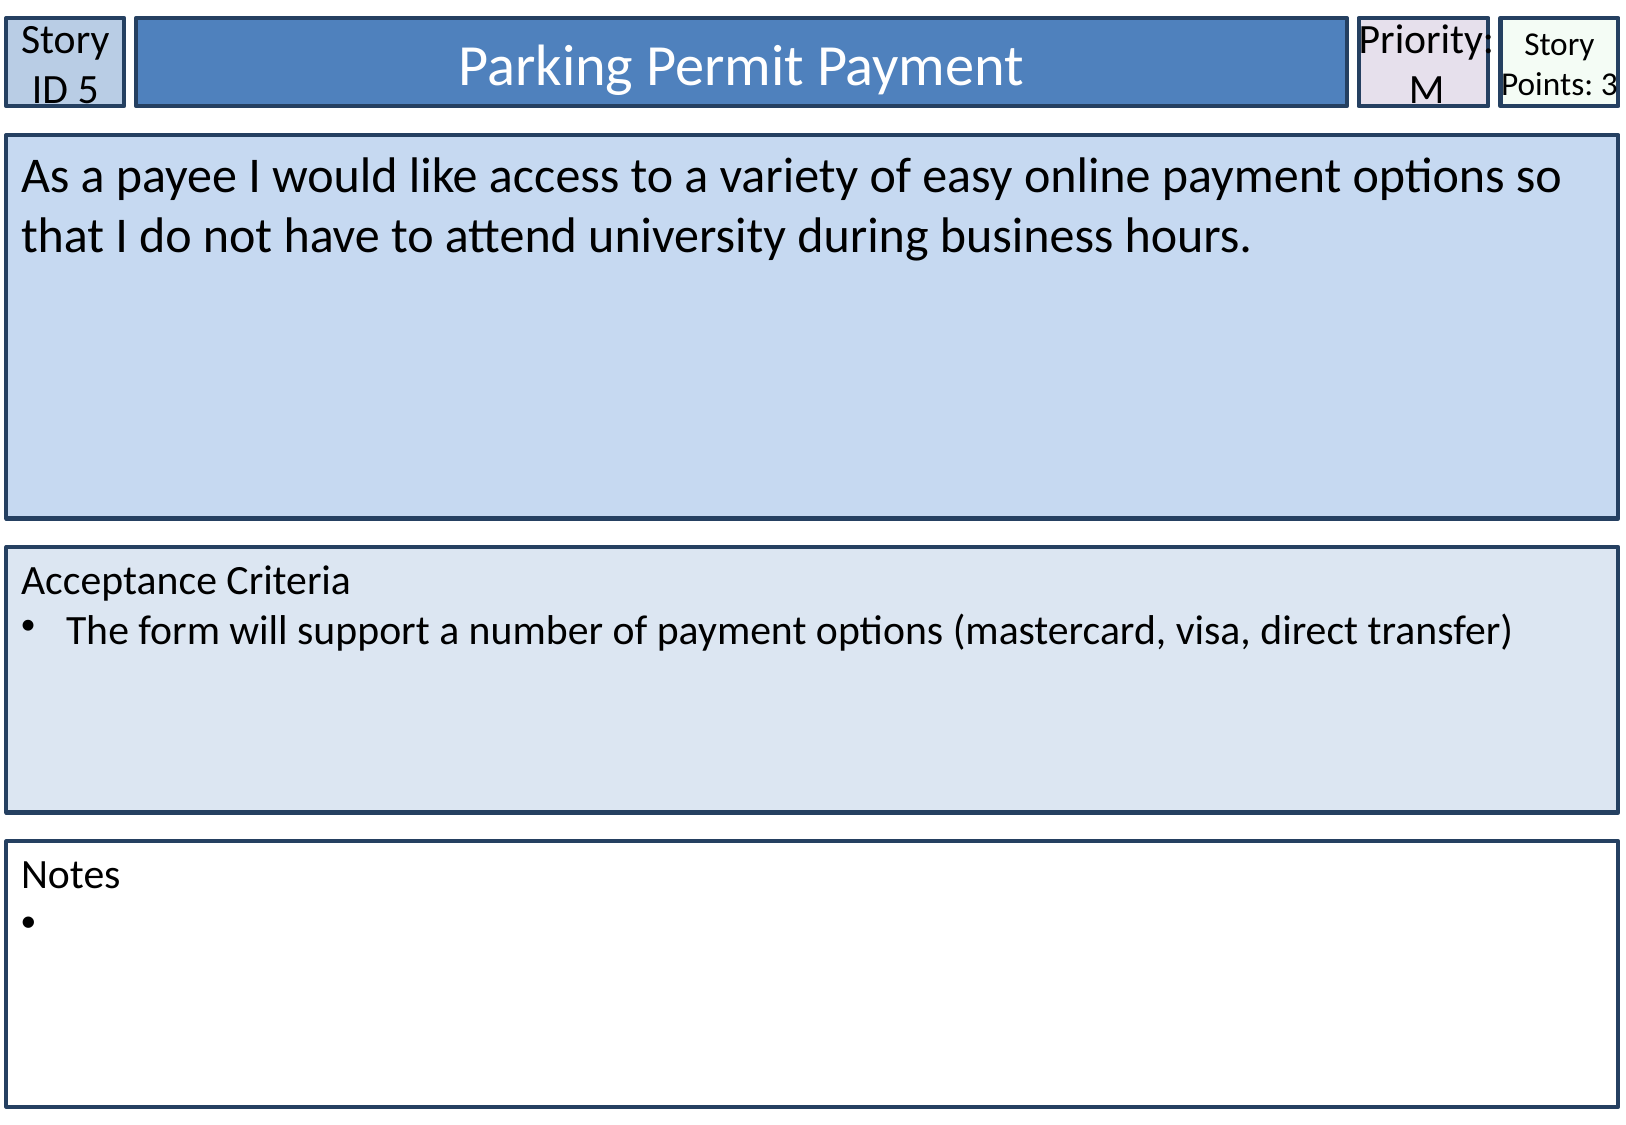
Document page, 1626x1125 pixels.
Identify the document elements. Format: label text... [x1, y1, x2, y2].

text_box Notes [4, 839, 1620, 1109]
text_box Story Points: 3 [1498, 16, 1620, 108]
text_box Priority: M [1357, 16, 1490, 108]
text_box As a payee I would like access to a variety of easy online payment options so that I do not have to attend university during business hours. [4, 133, 1620, 521]
text_box Parking Permit Payment [134, 16, 1349, 108]
text_box Acceptance Criteria The form will support a number of payment options (mastercard, visa, direct transfer) [4, 545, 1620, 815]
text_box Story ID 5 [4, 16, 126, 108]
